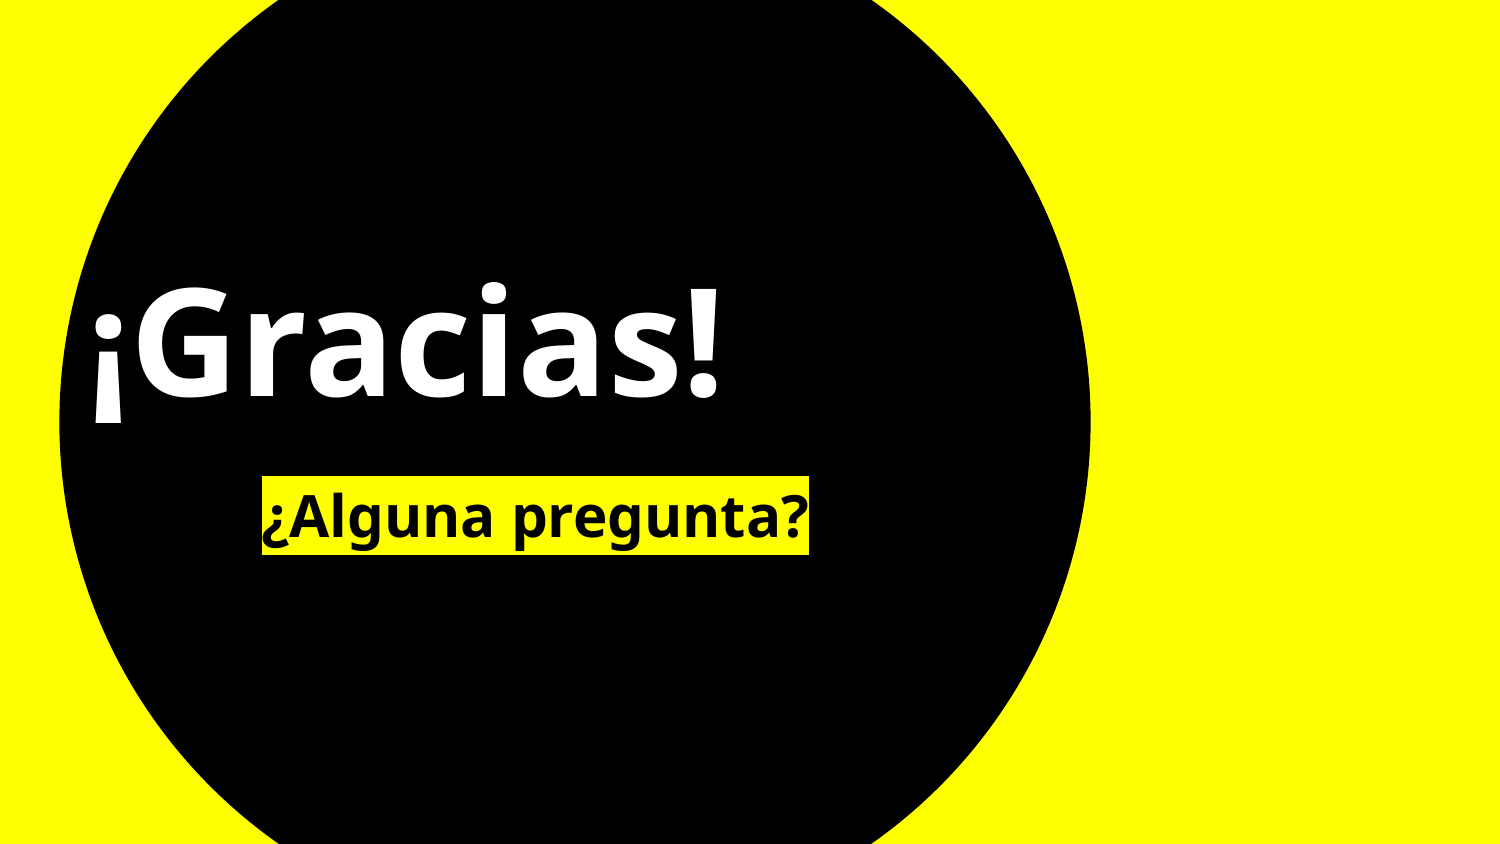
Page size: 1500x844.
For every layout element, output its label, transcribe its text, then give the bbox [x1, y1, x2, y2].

text_box ¿Alguna pregunta? [241, 464, 830, 742]
text_box ¡Gracias! [0, 231, 878, 422]
